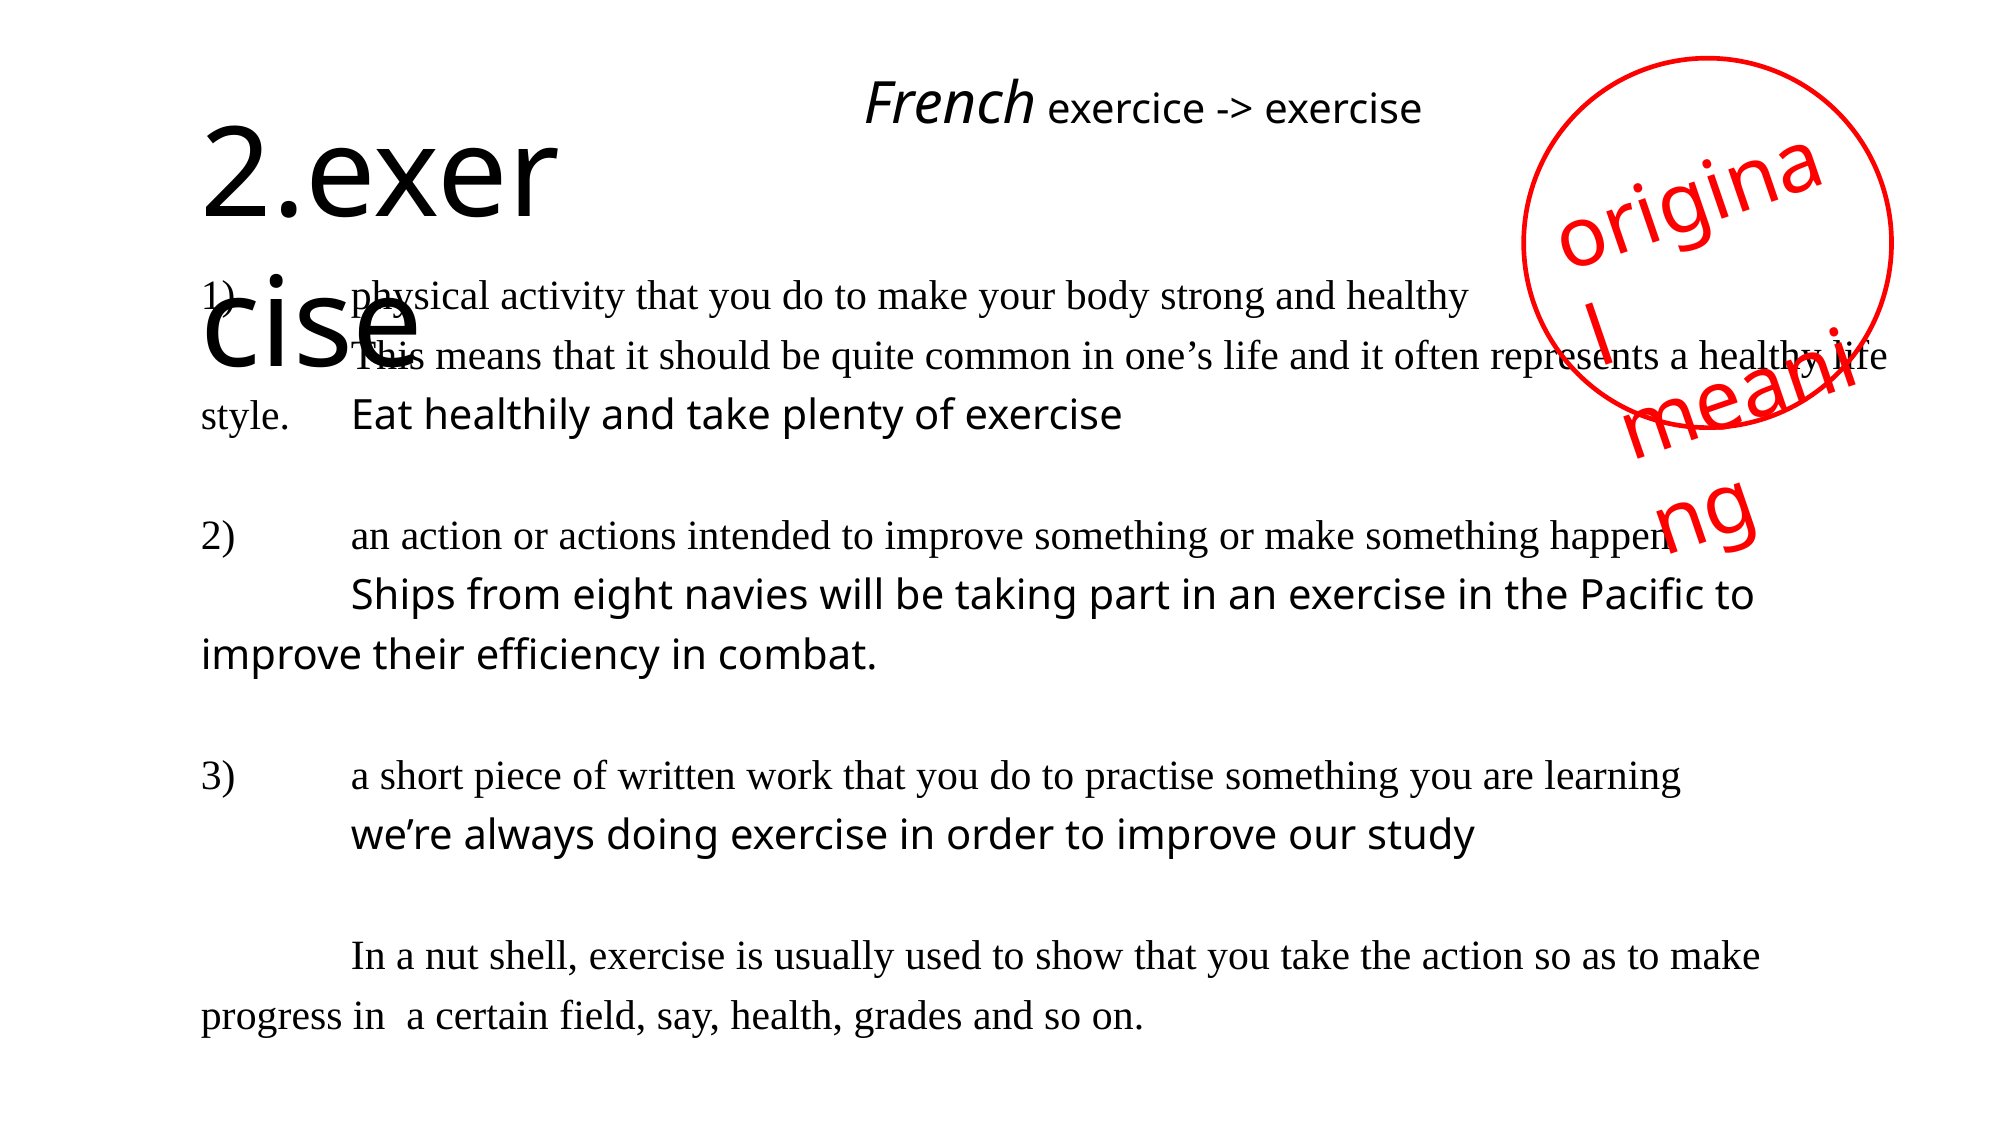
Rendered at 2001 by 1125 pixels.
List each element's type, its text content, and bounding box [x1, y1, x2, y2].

text_box 1) physical activity that you do to make your body strong and healthy This means that it should be quite common in one’s life and it often represents a healthy life style. Eat healthily and take plenty of exercise 2) an action or actions intended to improve something or make something happen Ships from eight navies will be taking part in an exercise in the Pacific to improve their efficiency in combat. 3) a short piece of written work that you do to practise something you are learning we’re always doing exercise in order to improve our study In a nut shell, exercise is usually used to show that you take the action so as to make progress in a certain field, say, health, grades and so on. [186, 250, 1913, 1046]
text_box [1523, 57, 1892, 428]
text_box 2.exercise [186, 84, 620, 250]
text_box French exercice -> exercise [849, 58, 1479, 143]
